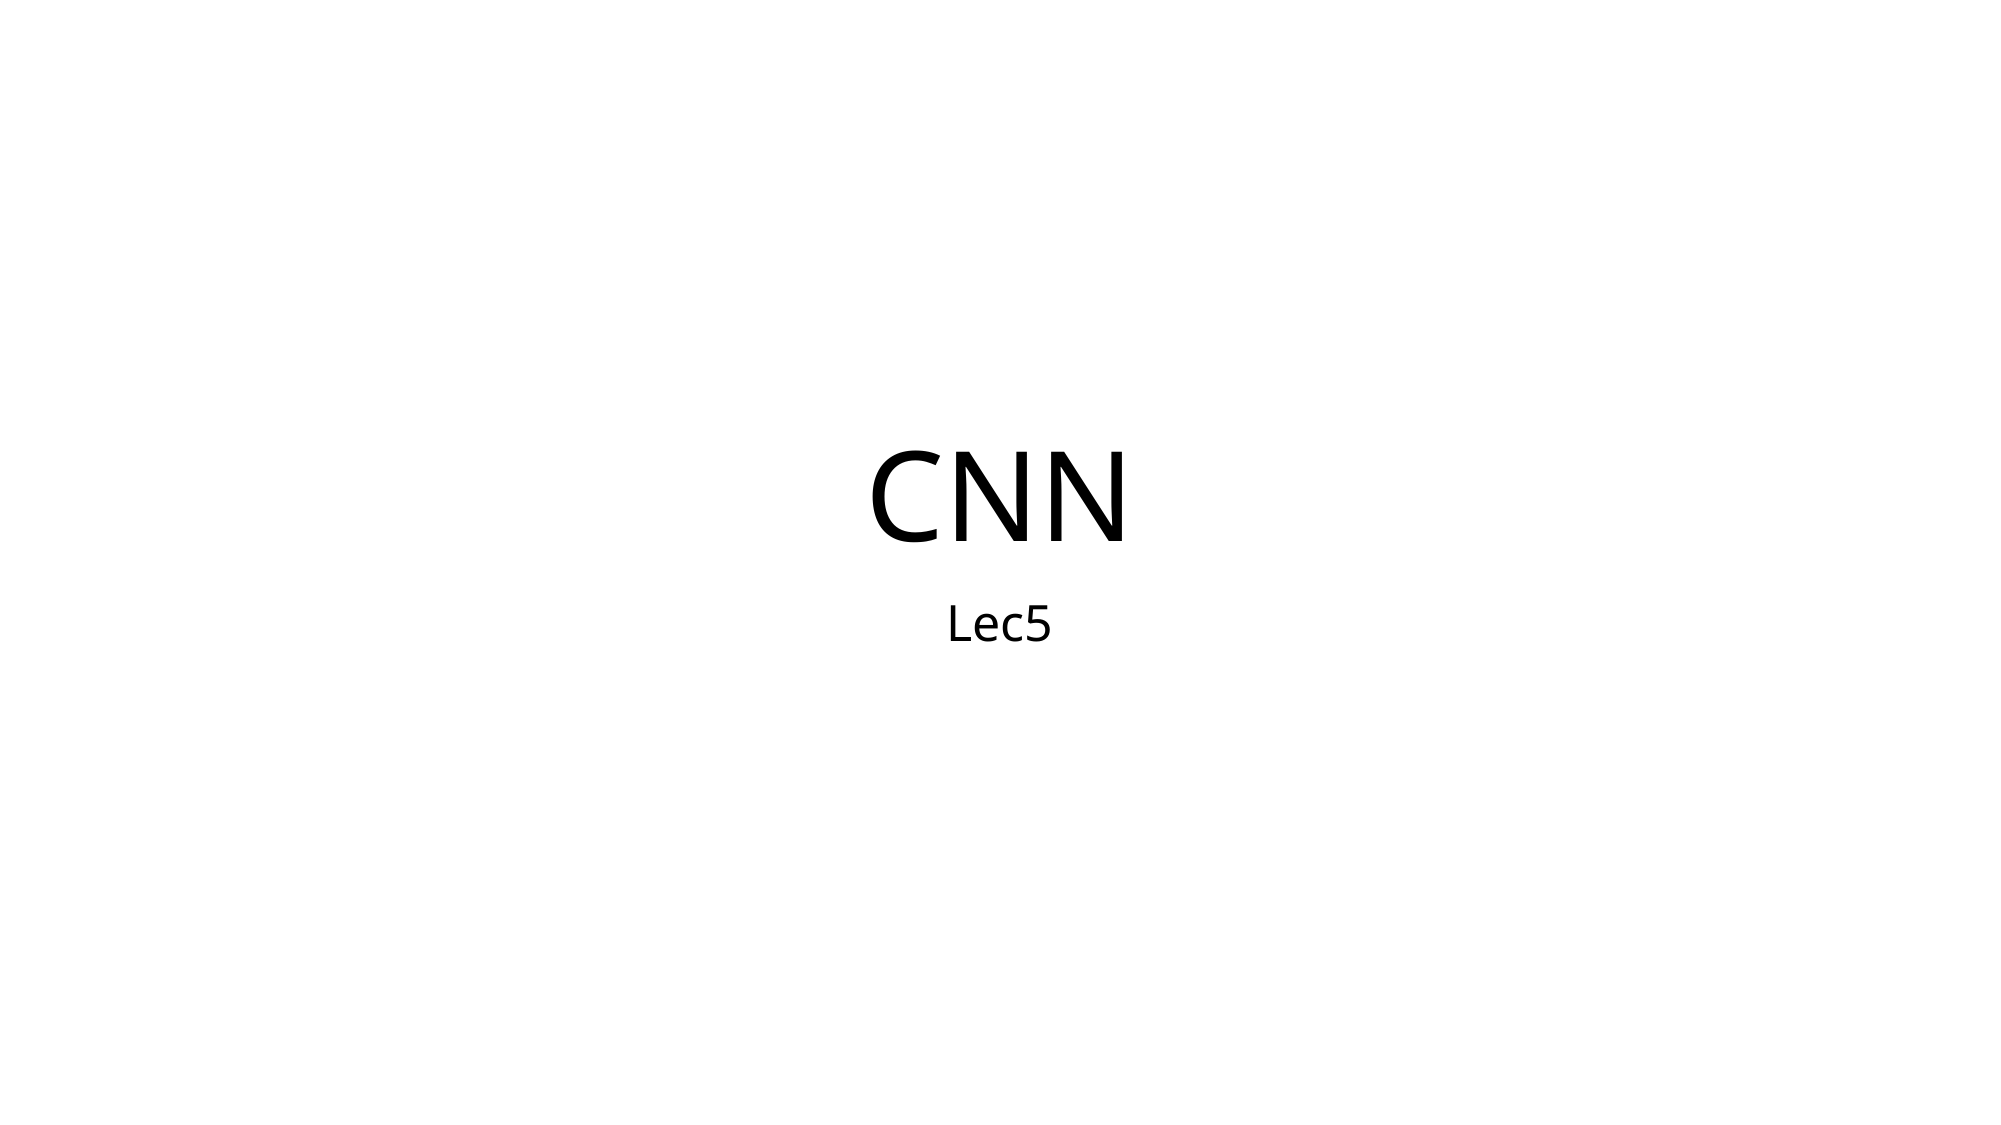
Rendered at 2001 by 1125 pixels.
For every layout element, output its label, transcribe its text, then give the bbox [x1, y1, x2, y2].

title CNN [249, 184, 1750, 576]
subtitle Lec5 [249, 590, 1750, 863]
